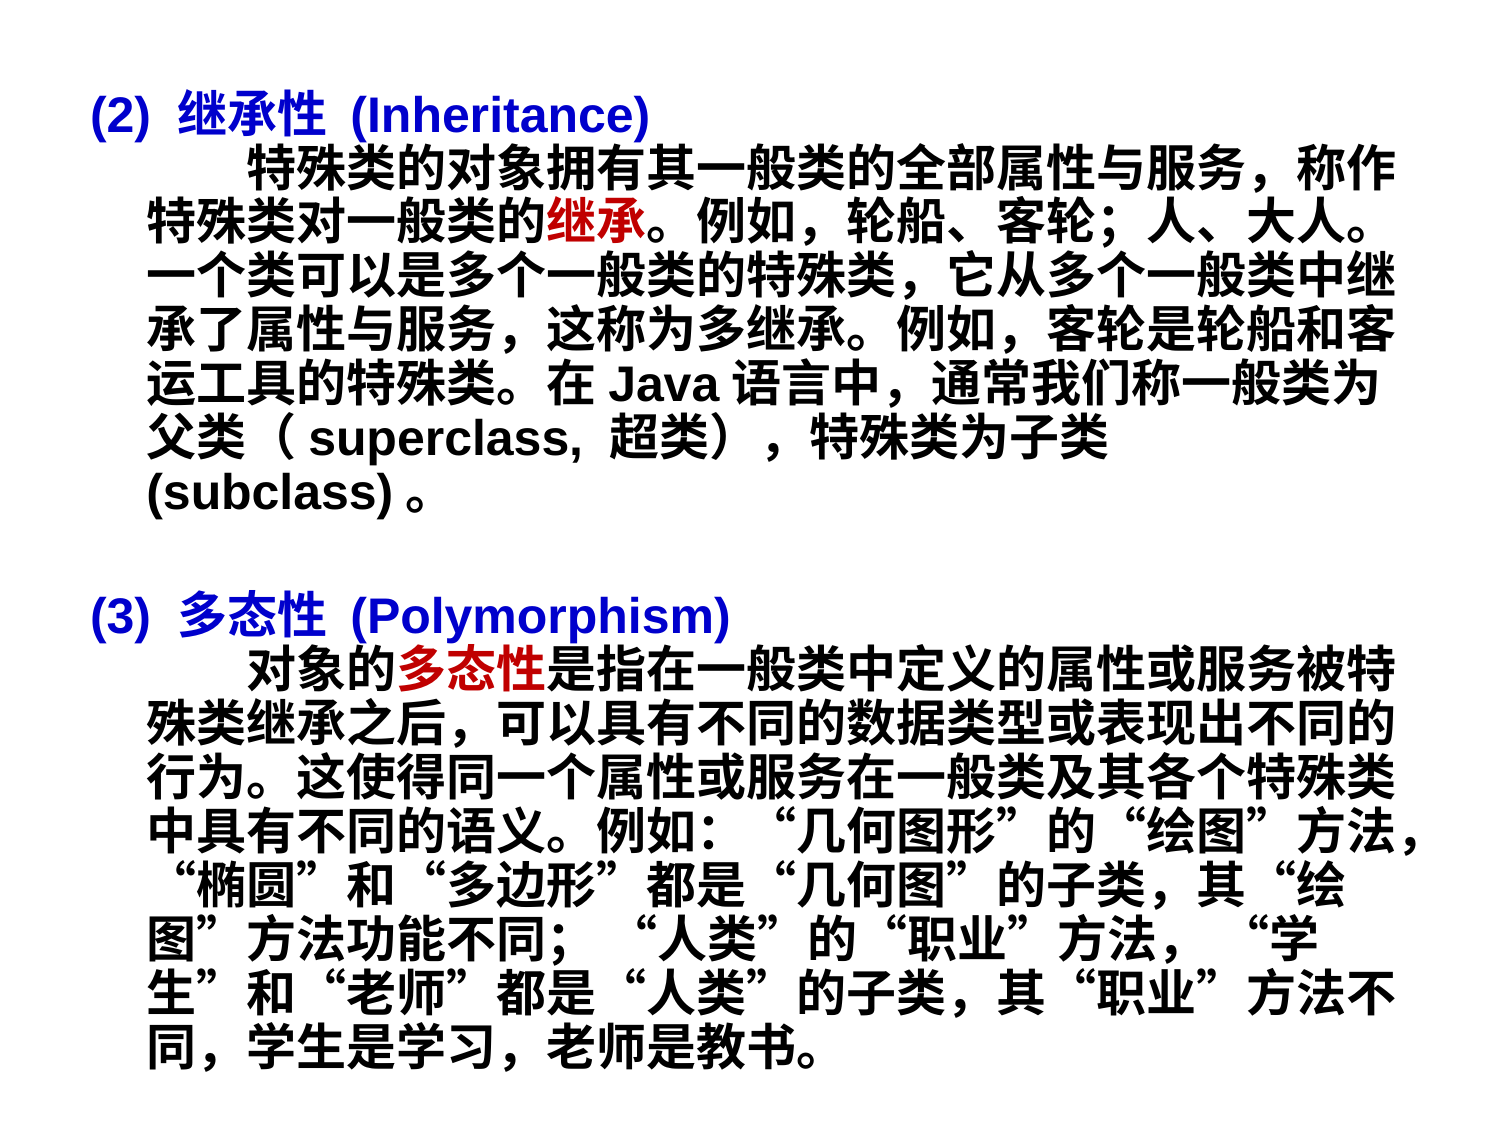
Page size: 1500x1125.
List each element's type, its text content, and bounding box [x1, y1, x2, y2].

list (2) 继承性 (Inheritance) 特殊类的对象拥有其一般类的全部属性与服务，称作特殊类对一般类的继承。例如，轮船、客轮；人、大人。一个类可以是多个一般类的特殊类，它从多个一般类中继承了属性与服务，这称为多继承。例如，客轮是轮船和客运工具的特殊类。在Java语言中，通常我们称一般类为父类（superclass, 超类），特殊类为子类(subclass)。 (3) 多态性 (Polymorphism) 对象的多态性是指在一般类中定义的属性或服务被特殊类继承之后，可以具有不同的数据类型或表现出不同的行为。这使得同一个属性或服务在一般类及其各个特殊类中具有不同的语义。例如：“几何图形”的“绘图”方法，“椭圆”和“多边形”都是“几何图”的子类，其“绘图”方法功能不同； “人类”的“职业”方法， “学生”和“老师”都是“人类”的子类，其“职业”方法不同，学生是学习，老师是教书。 [75, 81, 1425, 1044]
